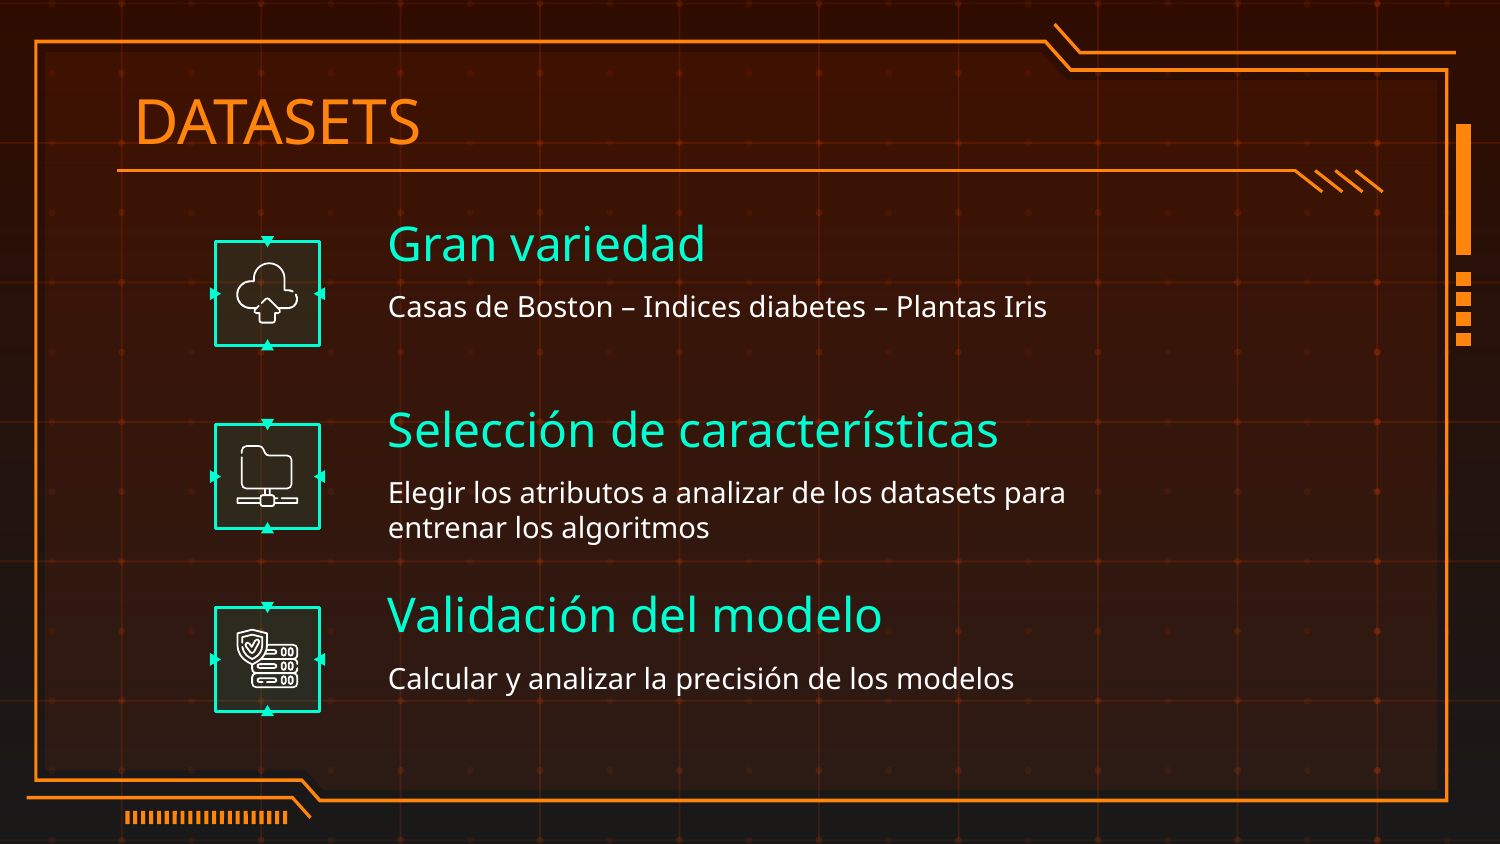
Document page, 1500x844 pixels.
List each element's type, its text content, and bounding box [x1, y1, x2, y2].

title DATASETS [118, 72, 1382, 167]
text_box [236, 628, 299, 689]
subtitle Selección de características [372, 377, 1356, 472]
subtitle Gran variedad [372, 200, 1019, 273]
subtitle Casas de Boston – Indices diabetes – Plantas Iris [372, 273, 1124, 377]
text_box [116, 170, 1383, 193]
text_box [209, 601, 326, 717]
subtitle Elegir los atributos a analizar de los datasets para entrenar los algoritmos [372, 472, 1124, 564]
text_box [209, 235, 326, 351]
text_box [209, 418, 326, 534]
subtitle Calcular y analizar la precisión de los modelos [372, 644, 1124, 749]
subtitle Validación del modelo [372, 563, 1019, 658]
